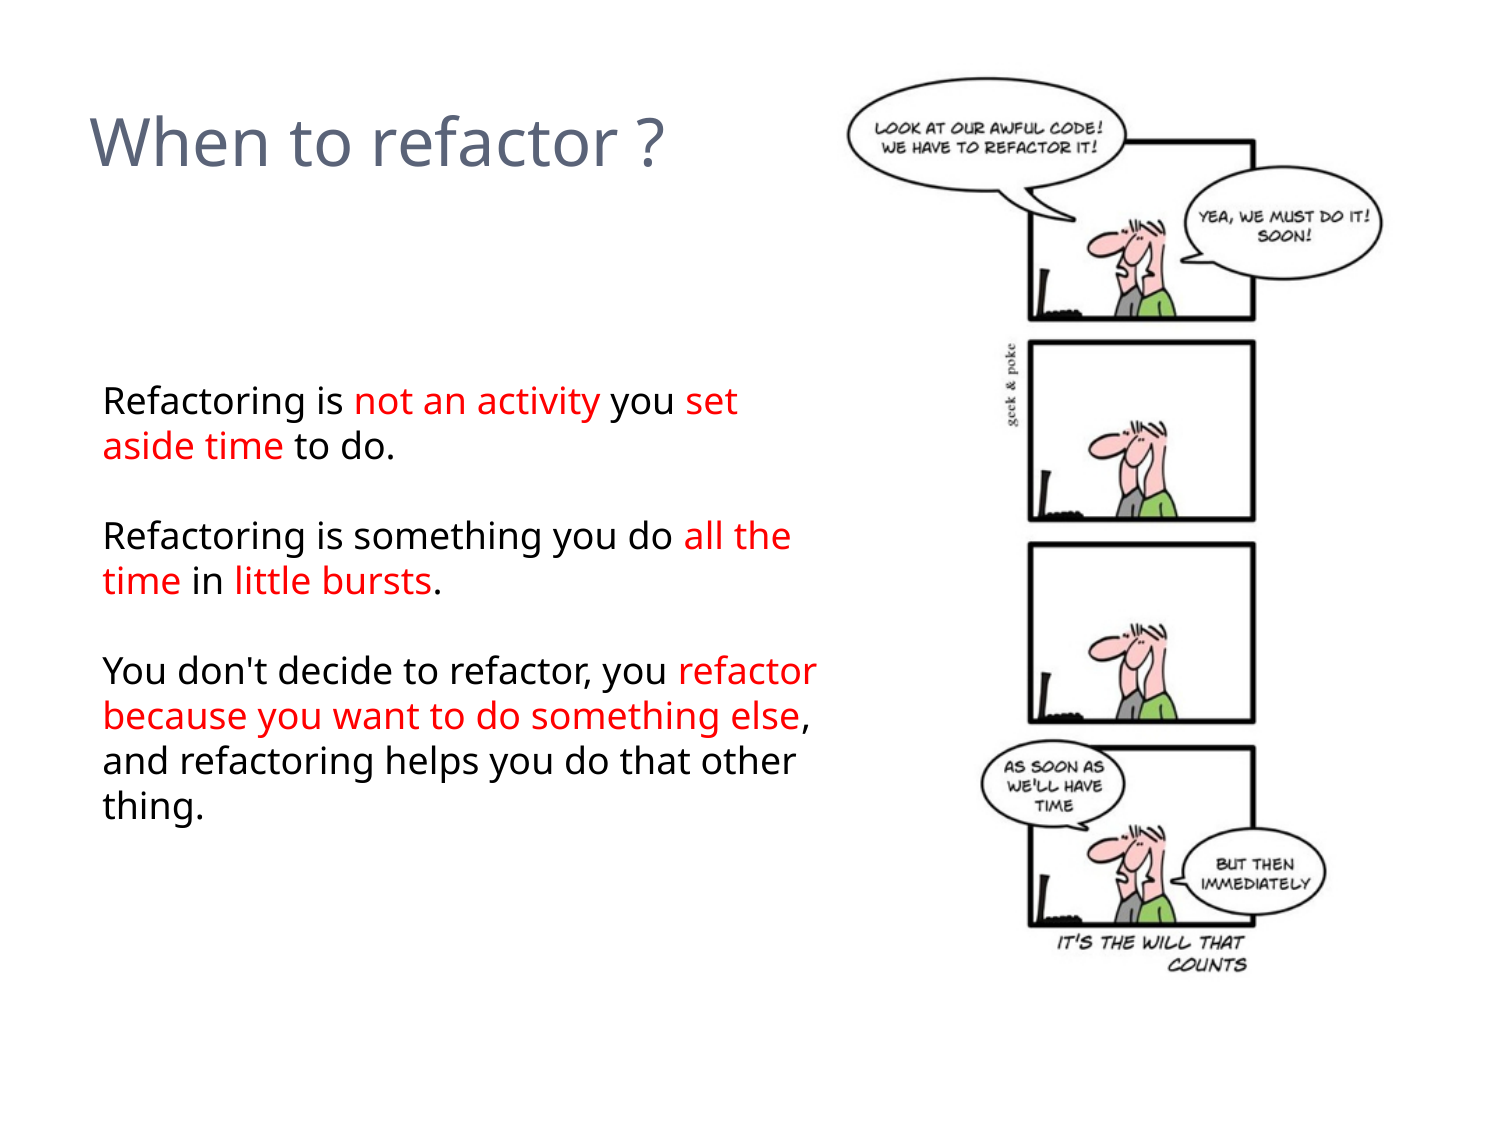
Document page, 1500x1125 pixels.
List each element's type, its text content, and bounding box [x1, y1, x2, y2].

text_box Refactoring is not an activity you set aside time to do. Refactoring is something you do all the time in little bursts. You don't decide to refactor, you refactor because you want to do something else, and refactoring helps you do that other thing. [87, 324, 831, 835]
title When to refactor ? [75, 24, 1425, 188]
picture [837, 62, 1395, 982]
